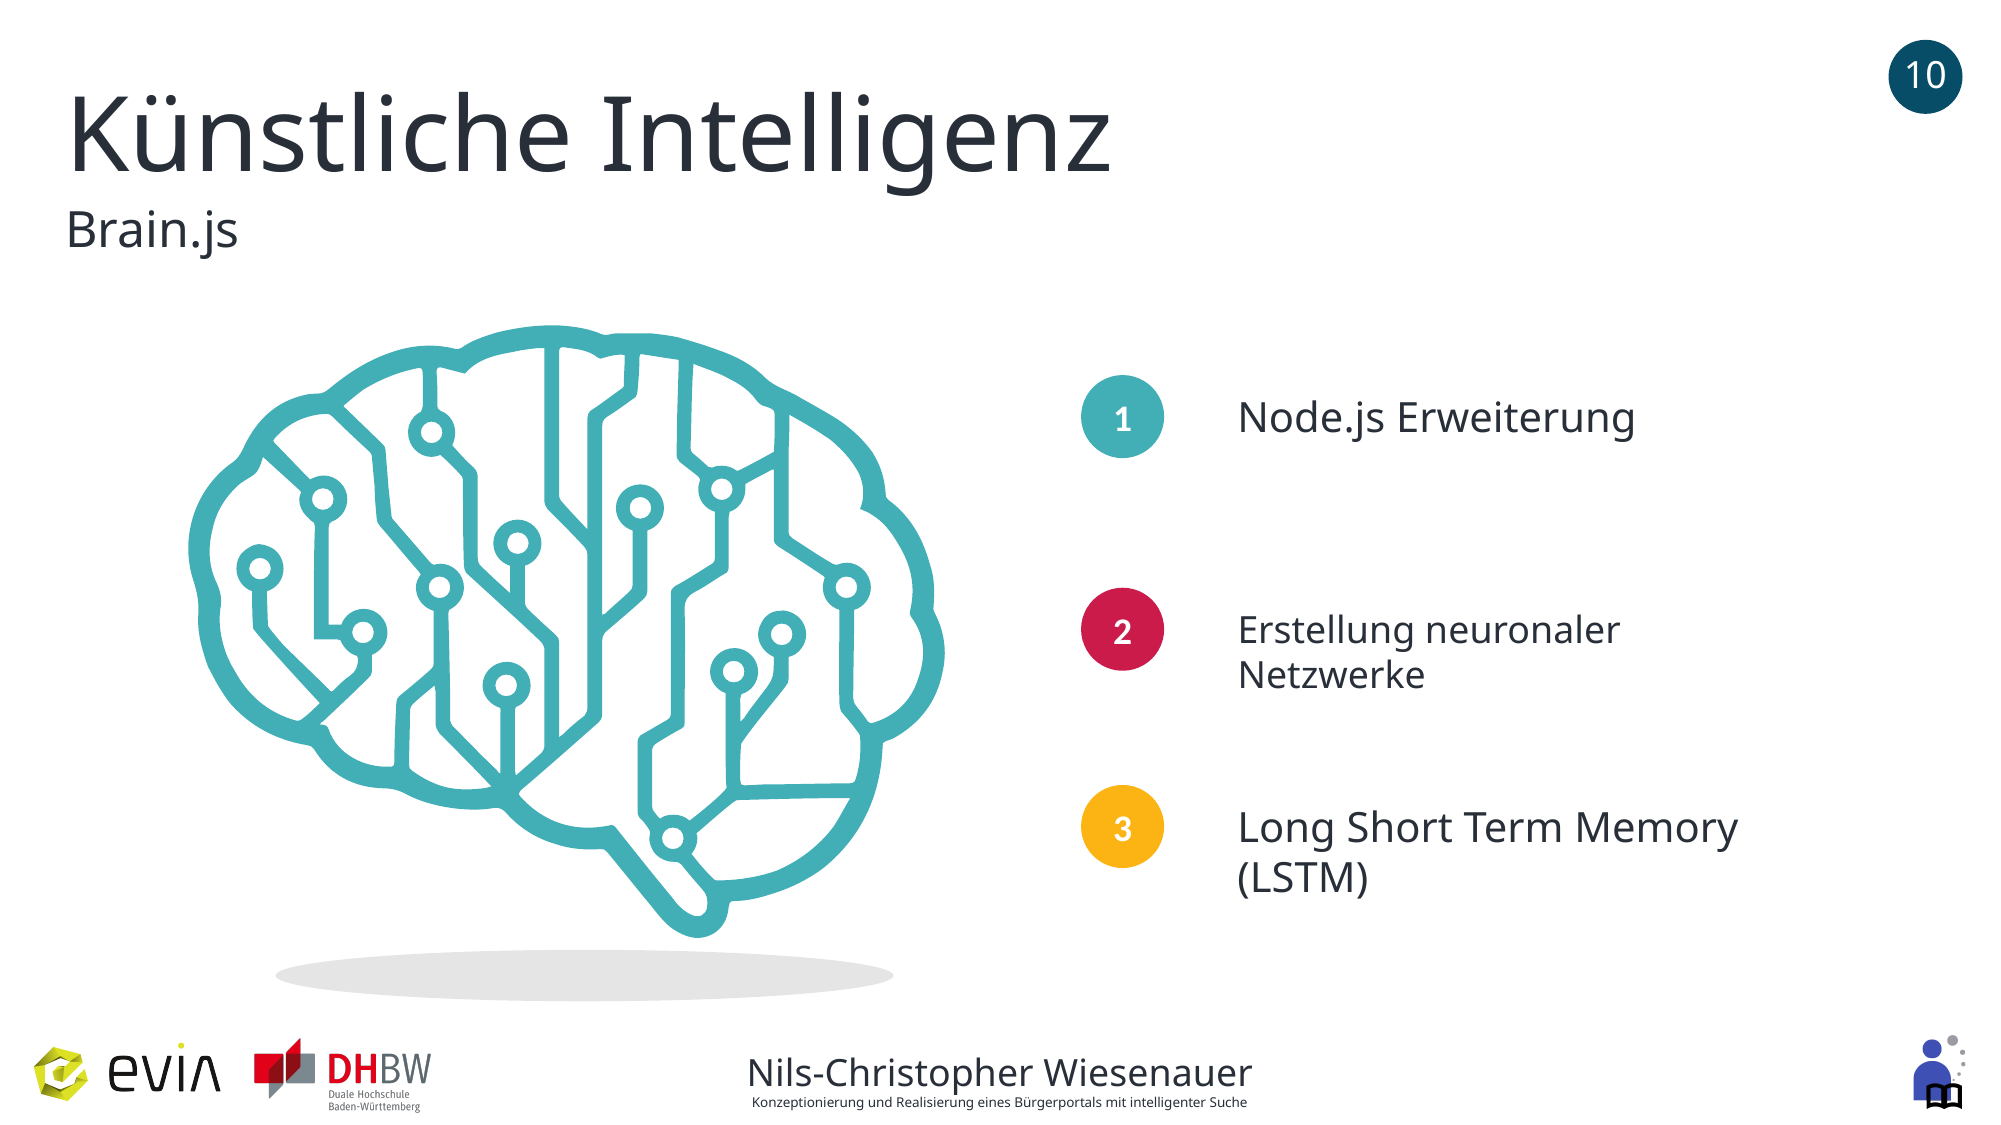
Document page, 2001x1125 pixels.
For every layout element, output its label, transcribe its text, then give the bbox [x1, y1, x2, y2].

picture [29, 1038, 225, 1123]
text_box Erstellung neuronaler Netzwerke [1222, 598, 1771, 704]
text_box 10 [1887, 38, 1964, 115]
text_box Node.js Erweiterung [1222, 383, 1821, 449]
text_box Long Short Term Memory (LSTM) [1222, 793, 1821, 909]
text_box [188, 325, 945, 938]
text_box 2 [1080, 586, 1166, 672]
text_box [274, 948, 895, 1003]
text_box Nils-Christopher Wiesenauer Konzeptionierung und Realisierung eines Bürgerportals mit intelligenter Suche [0, 1041, 2000, 1125]
picture [253, 1038, 431, 1113]
text_box Brain.js [50, 190, 1638, 265]
text_box 1 [1080, 374, 1166, 460]
text_box Künstliche Intelligenz [50, 60, 1638, 190]
text_box 3 [1080, 783, 1166, 870]
picture [1897, 1030, 1982, 1114]
